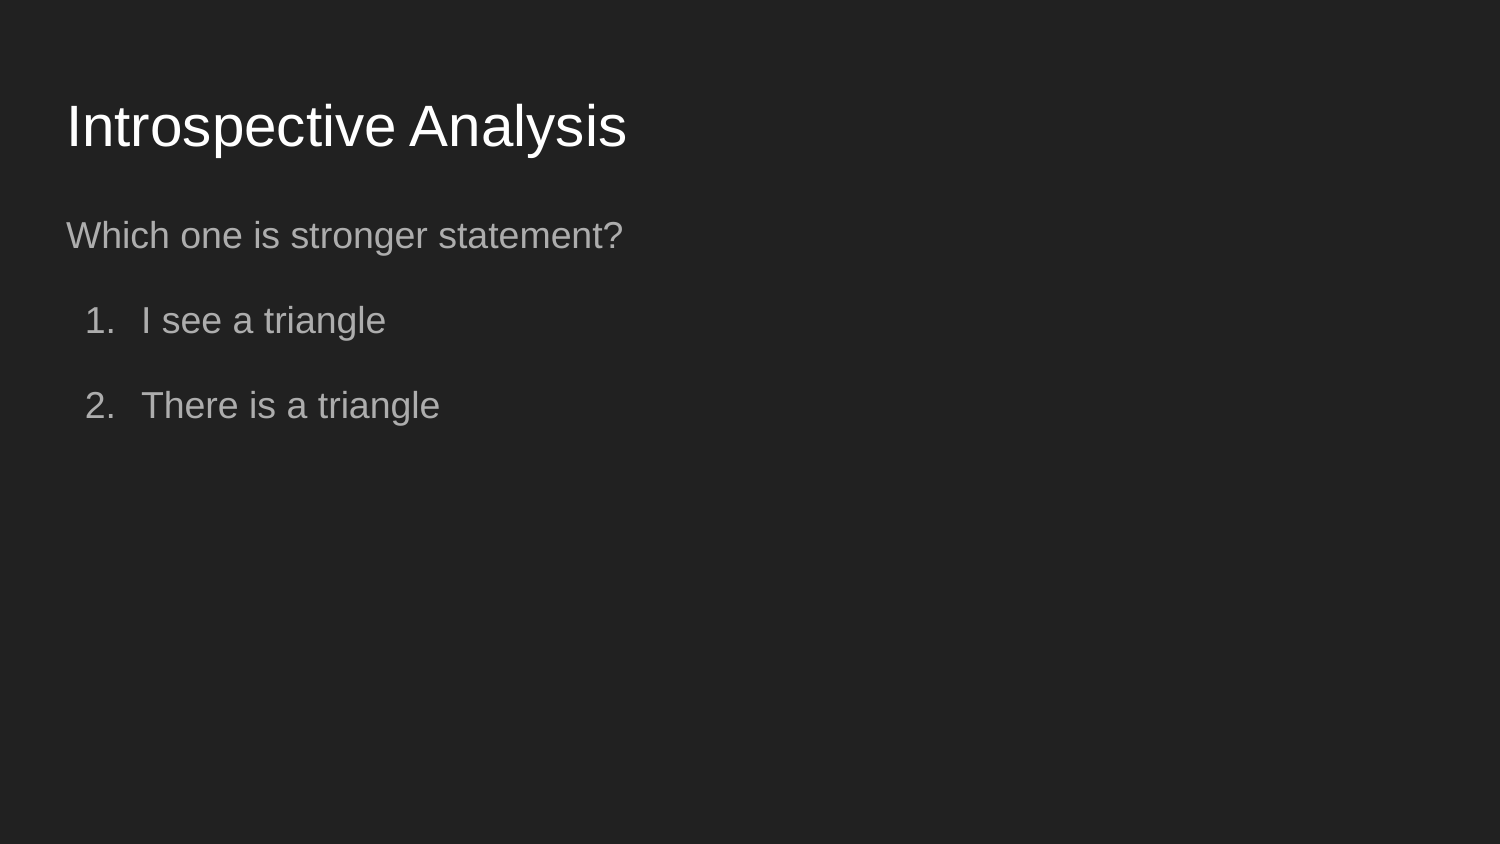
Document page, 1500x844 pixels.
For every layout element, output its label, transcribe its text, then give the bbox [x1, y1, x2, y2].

title Introspective Analysis [51, 72, 1449, 167]
list Which one is stronger statement? I see a triangle There is a triangle [51, 189, 1449, 750]
